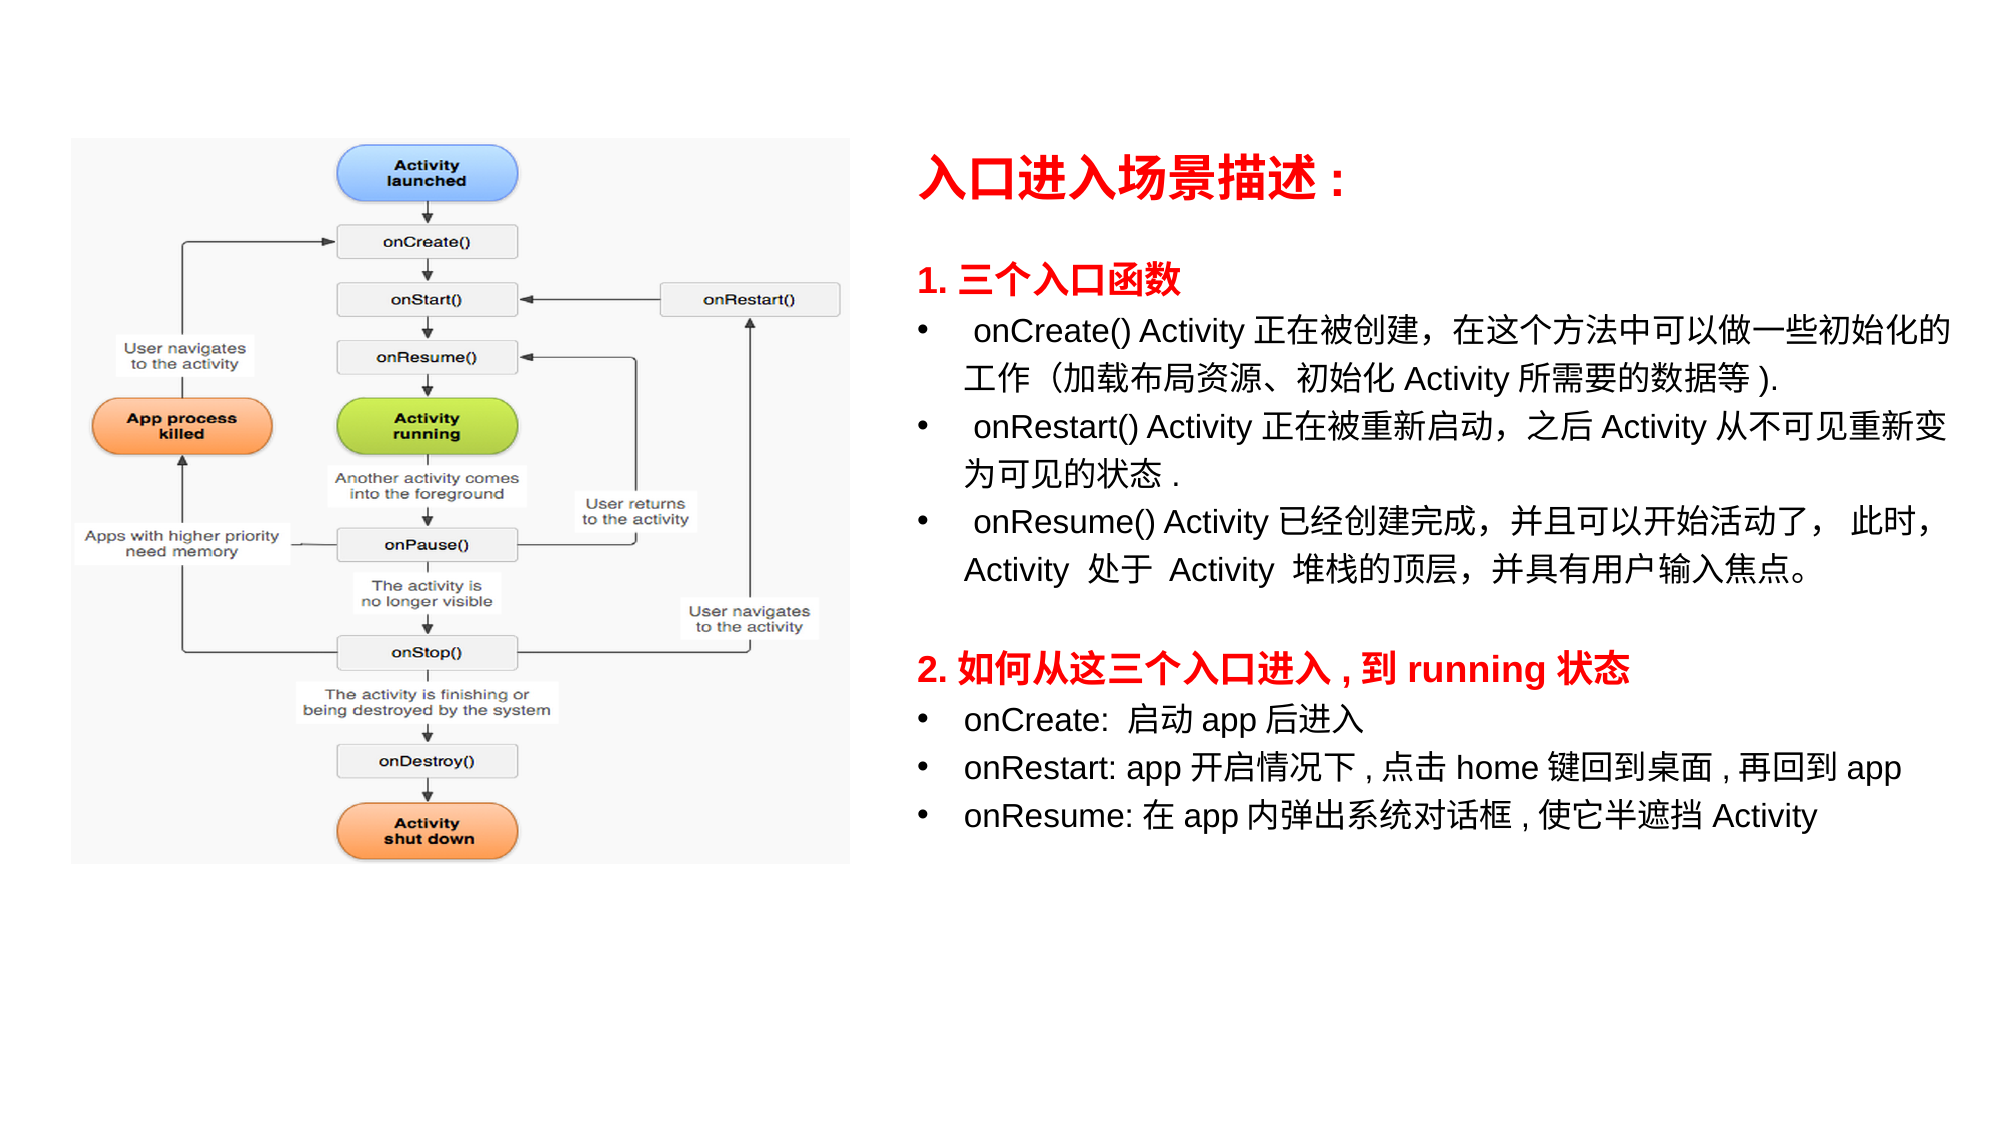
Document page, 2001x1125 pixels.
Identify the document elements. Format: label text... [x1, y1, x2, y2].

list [71, 138, 850, 864]
text_box 入口进入场景描述: 1.三个入口函数 onCreate() Activity正在被创建，在这个方法中可以做一些初始化的工作（加载布局资源、初始化Activity所需要的数据等). onRestart() Activity正在被重新启动，之后Activity从不可见重新变为可见的状态. onResume() Activity已经创建完成，并且可以开始活动了， 此时，Activity 处于 Activity 堆栈的顶层，并具有用户输入焦点。 2.如何从这三个入口进入,到running状态 onCreate: 启动app后进入 onRestart: app开启情况下,点击home键回到桌面,再回到app onResume:在app内弹出系统对话框,使它半遮挡Activity [902, 138, 1981, 842]
